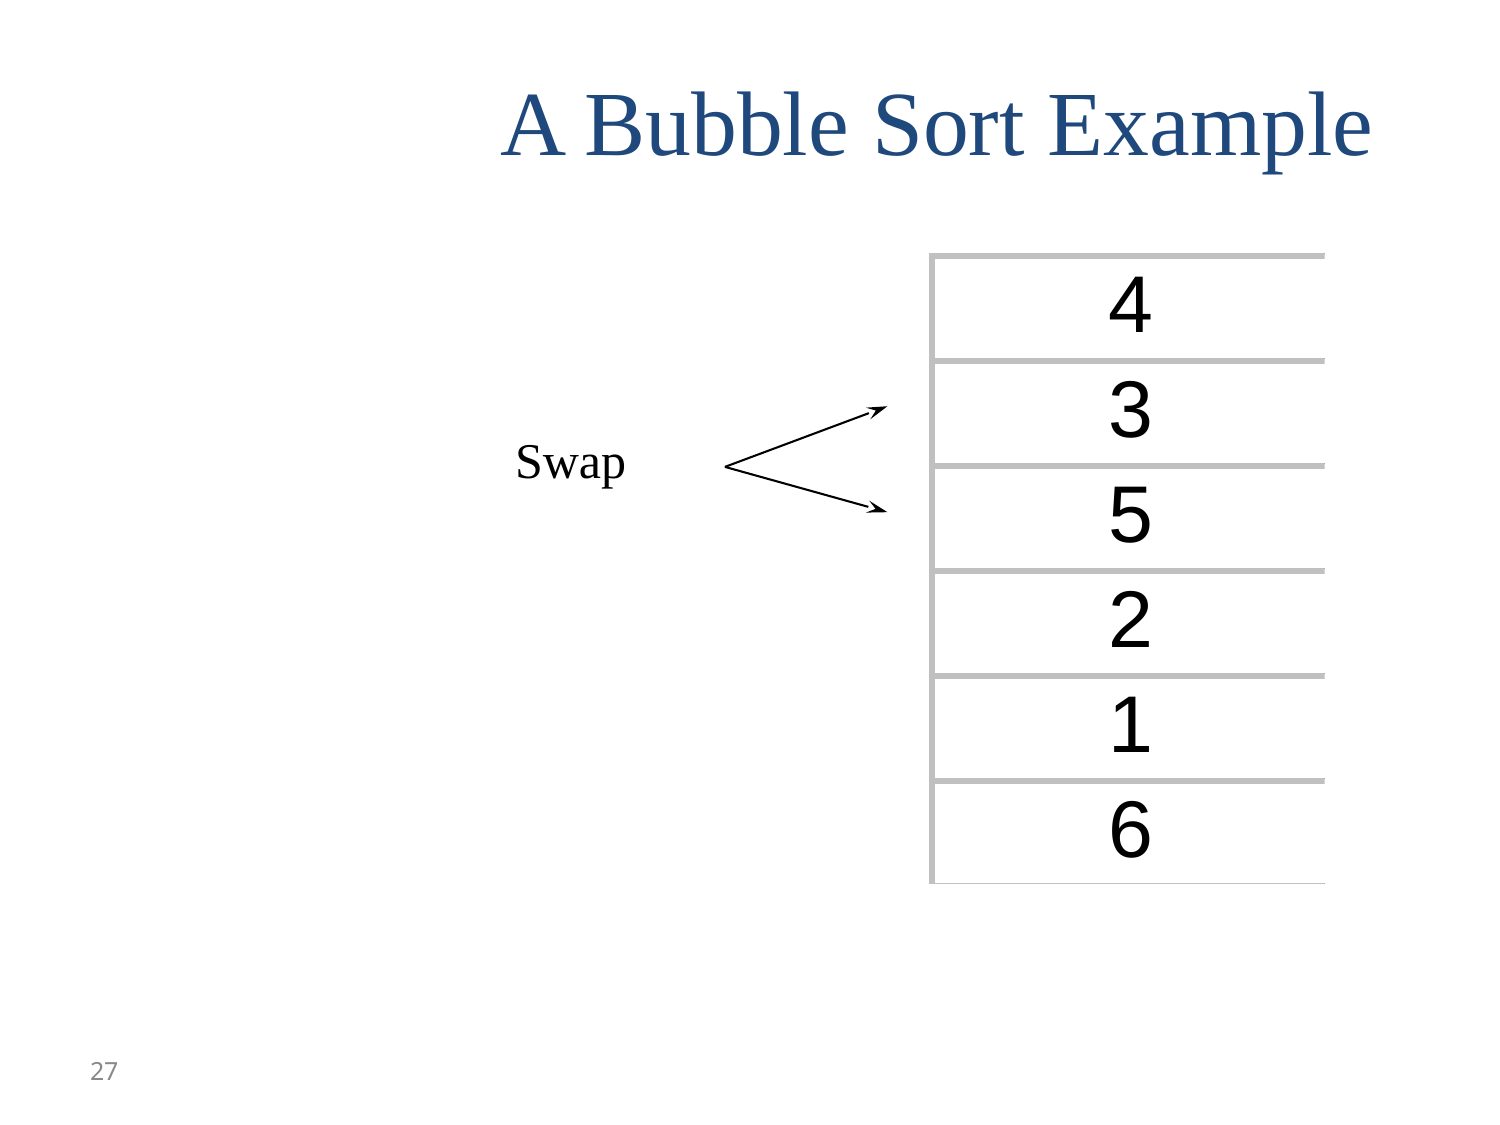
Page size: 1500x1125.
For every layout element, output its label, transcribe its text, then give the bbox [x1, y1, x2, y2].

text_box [499, 405, 888, 513]
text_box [928, 252, 1325, 884]
slide_number 27 [75, 1042, 425, 1103]
text_box A Bubble Sort Example [399, 24, 1475, 213]
